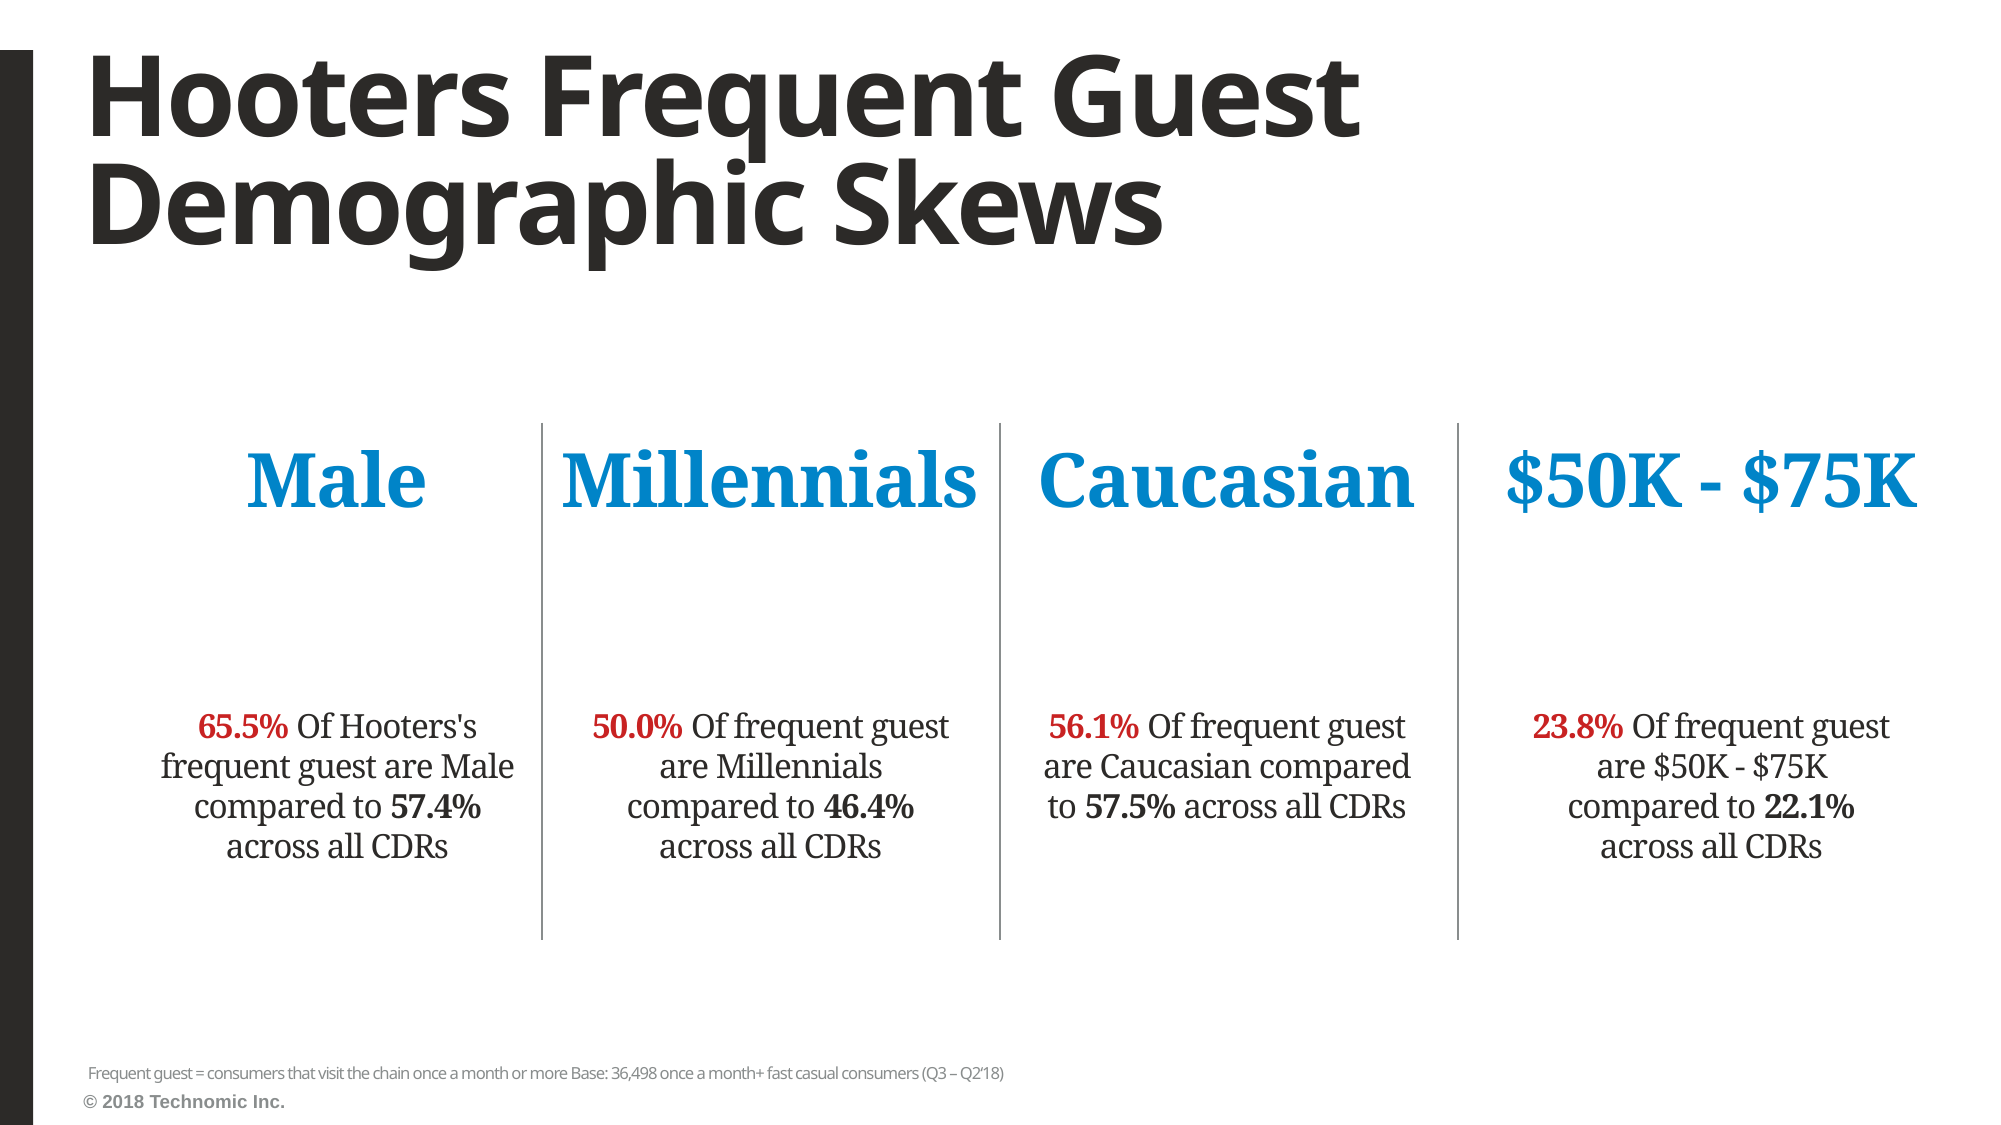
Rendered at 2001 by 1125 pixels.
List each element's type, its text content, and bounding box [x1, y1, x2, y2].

list Caucasian [1007, 432, 1447, 613]
list 56.1% Of frequent guest are Caucasian compared to 57.5% across all CDRs [1039, 705, 1415, 931]
list Frequent guest = consumers that visit the chain once a month or more Base: 36,498 once a month+ fast casual consumers (Q3 – Q2‘18) [87, 1062, 1895, 1125]
list $50K - $75K [1462, 432, 1961, 613]
list 65.5% Of Hooters's frequent guest are Male compared to 57.4% across all CDRs [150, 705, 525, 931]
list 23.8% Of frequent guest are $50K - $75K compared to 22.1% across all CDRs [1523, 705, 1899, 931]
list Male [150, 432, 525, 613]
list Millennials [553, 432, 988, 613]
title Hooters Frequent Guest Demographic Skews [83, 50, 1663, 195]
list 50.0% Of frequent guest are Millennials compared to 46.4% across all CDRs [583, 705, 959, 931]
